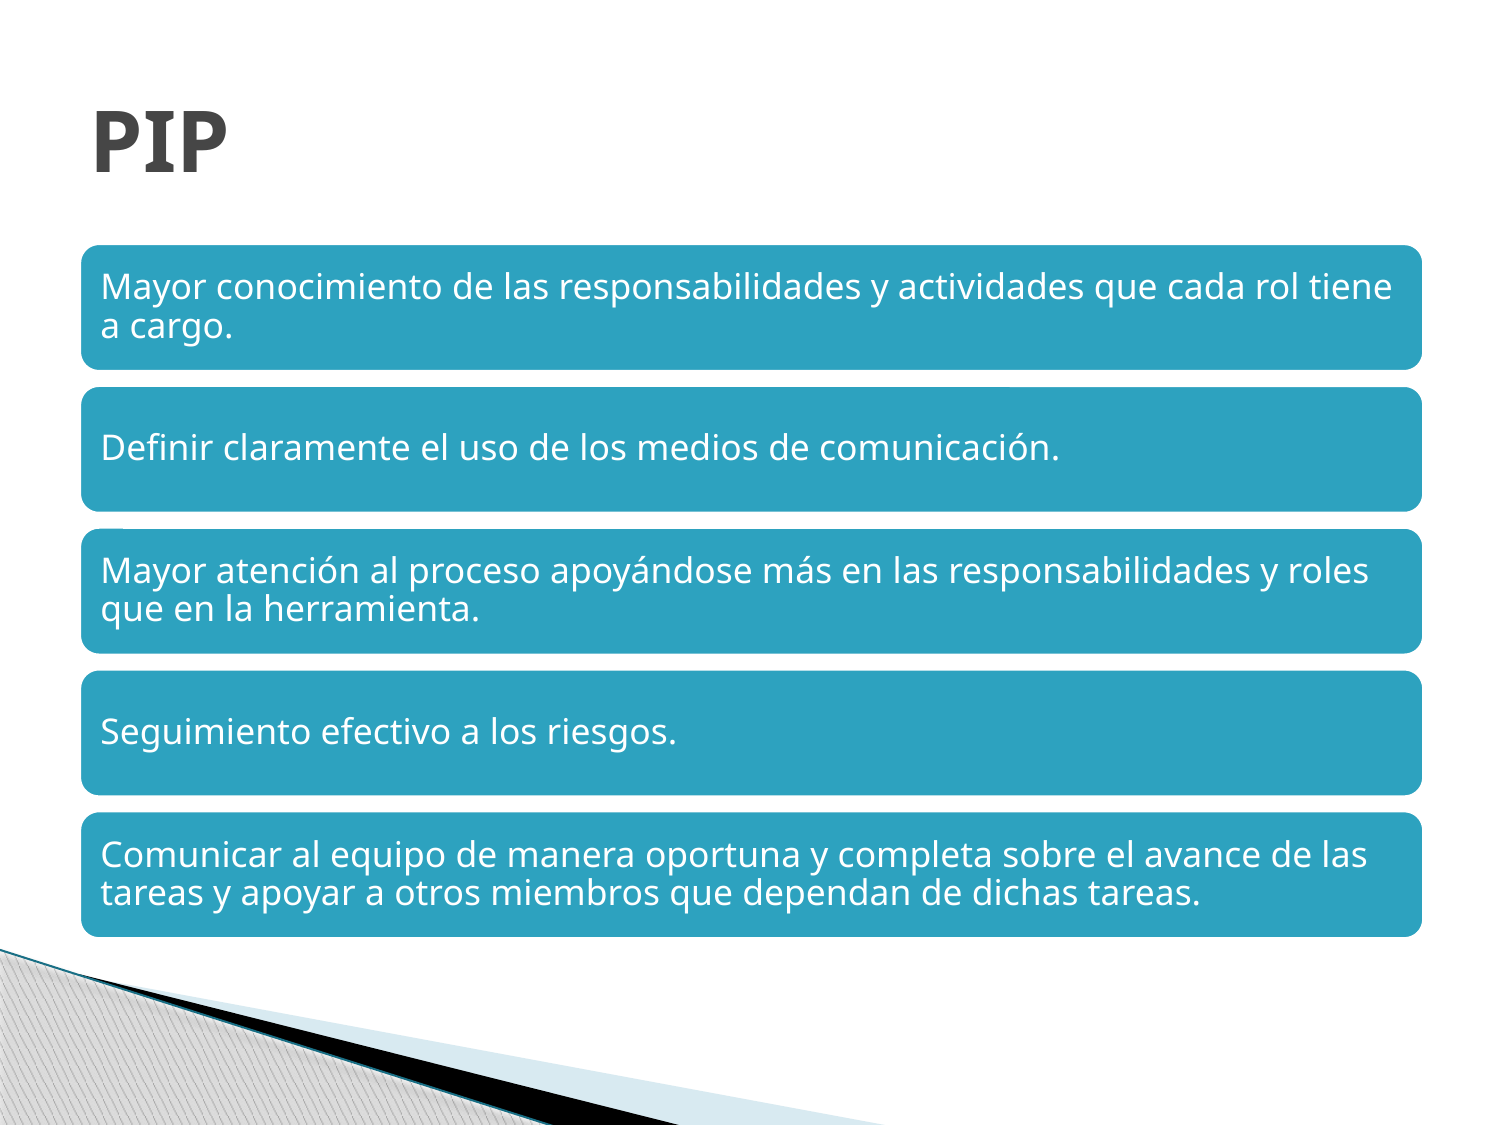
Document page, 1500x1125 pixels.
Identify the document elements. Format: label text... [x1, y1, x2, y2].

title PIP [75, 45, 1425, 220]
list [76, 219, 1427, 963]
